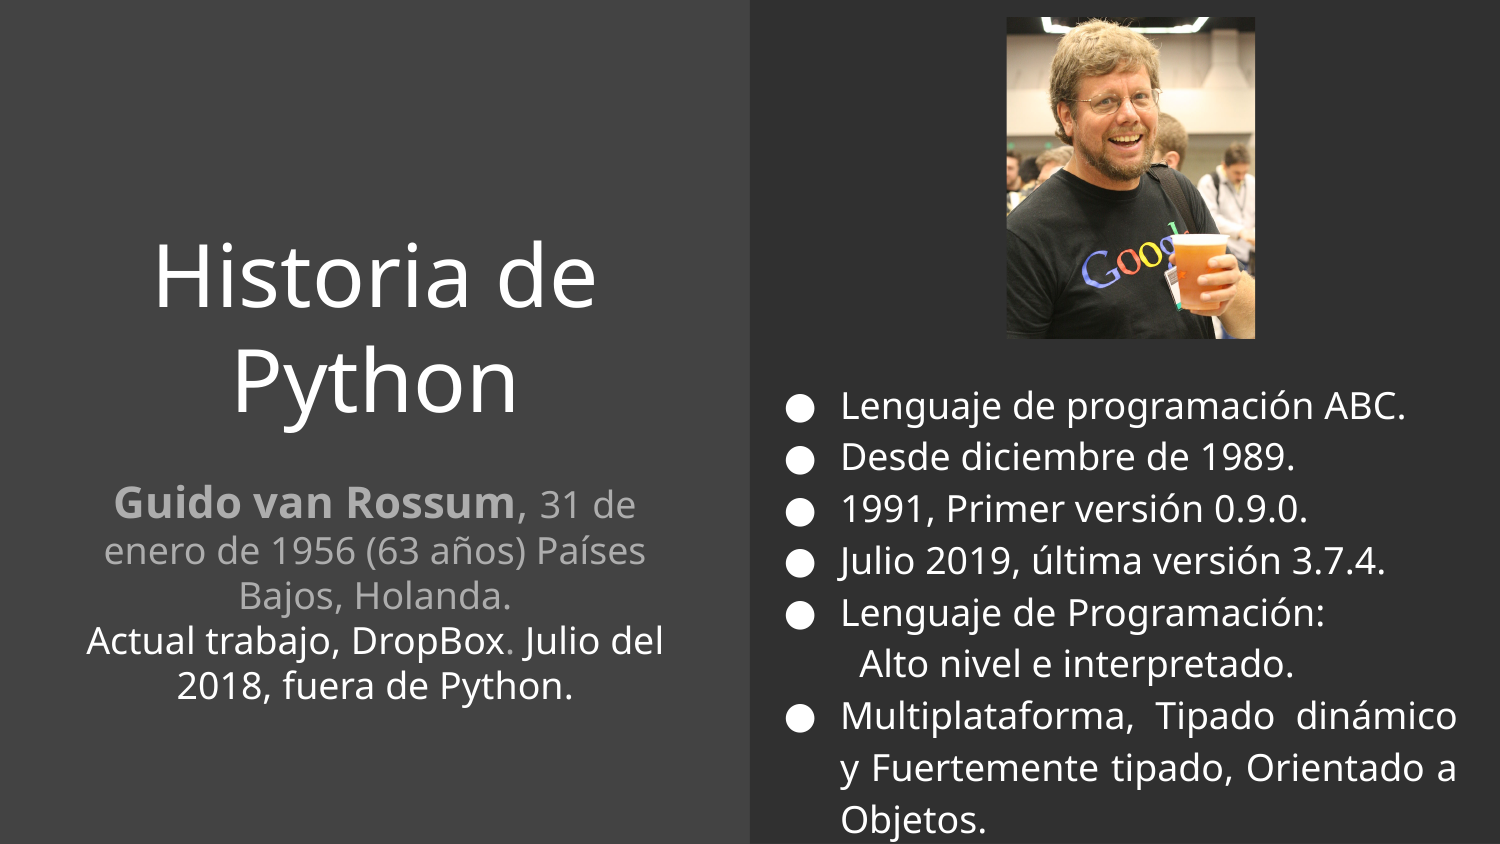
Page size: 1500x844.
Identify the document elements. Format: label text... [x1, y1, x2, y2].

subtitle Guido van Rossum, 31 de enero de 1956 (63 años) Países Bajos, Holanda. Actual trabajo, DropBox. Julio del 2018, fuera de Python. [43, 459, 708, 663]
list Lenguaje de programación ABC. Desde diciembre de 1989. 1991, Primer versión 0.9.0. Julio 2019, última versión 3.7.4. Lenguaje de Programación: Alto nivel e interpretado. Multiplataforma, Tipado dinámico y Fuertemente tipado, Orientado a Objetos. [750, 386, 1474, 829]
title Historia de Python [43, 202, 708, 446]
picture [1006, 16, 1256, 339]
